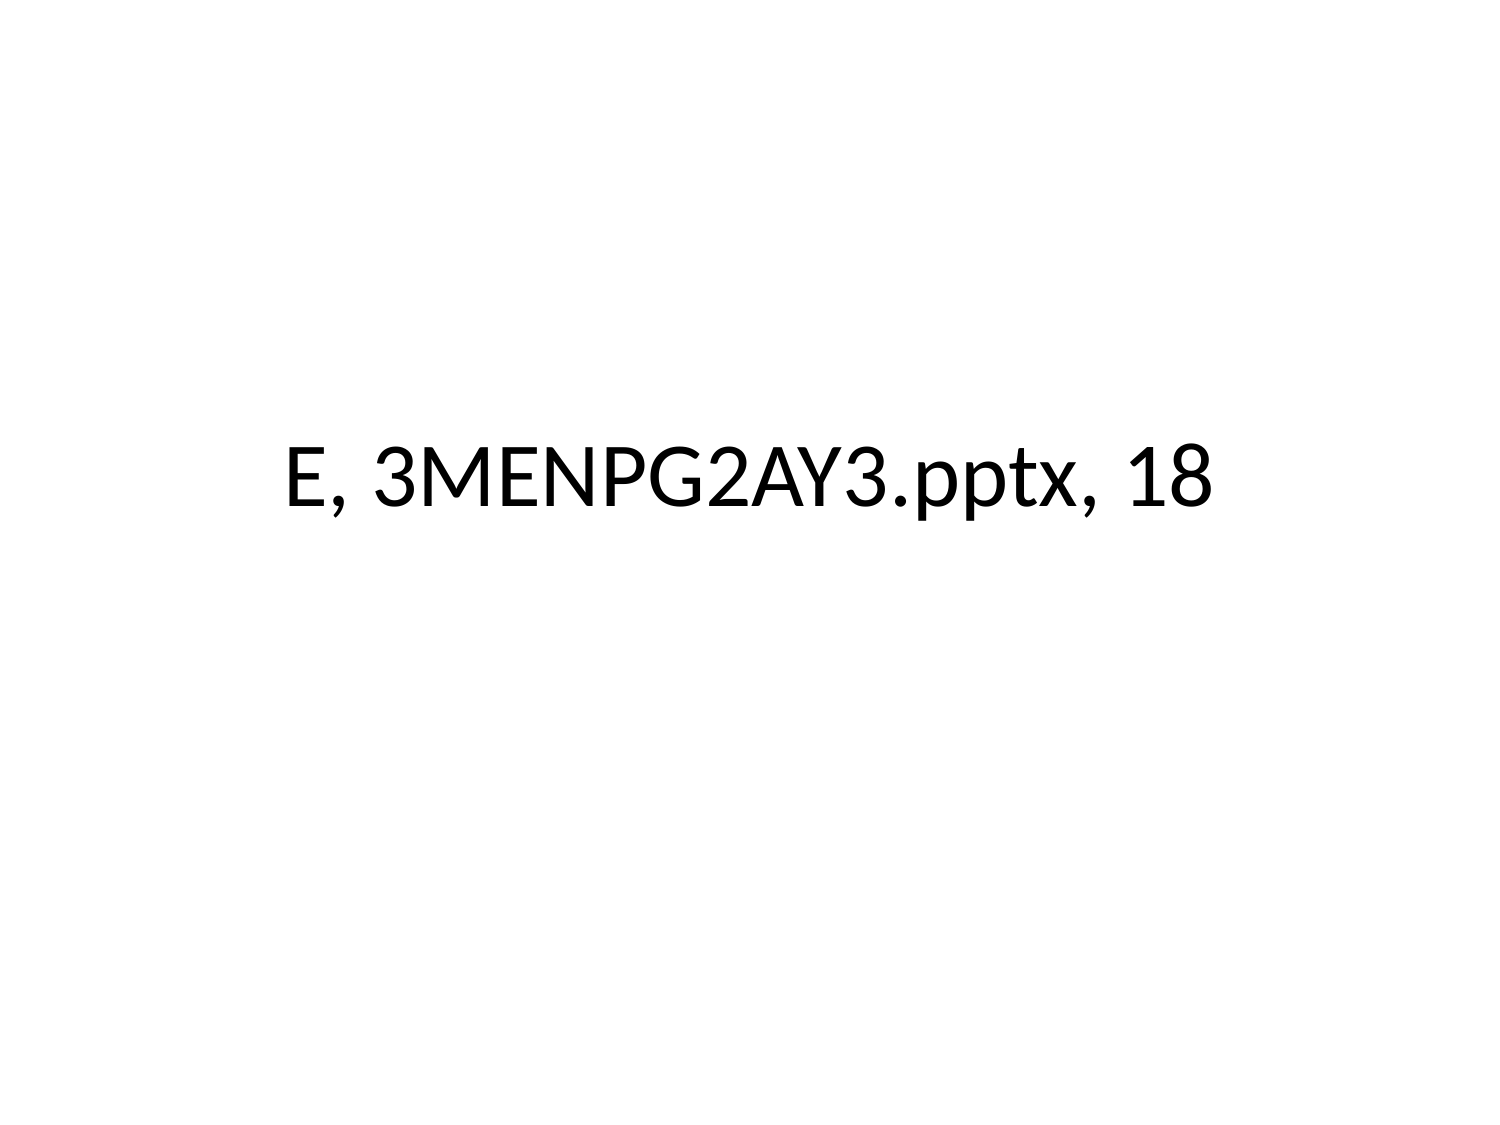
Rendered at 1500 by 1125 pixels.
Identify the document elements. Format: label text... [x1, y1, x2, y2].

title E, 3MENPG2AY3.pptx, 18 [112, 349, 1388, 591]
